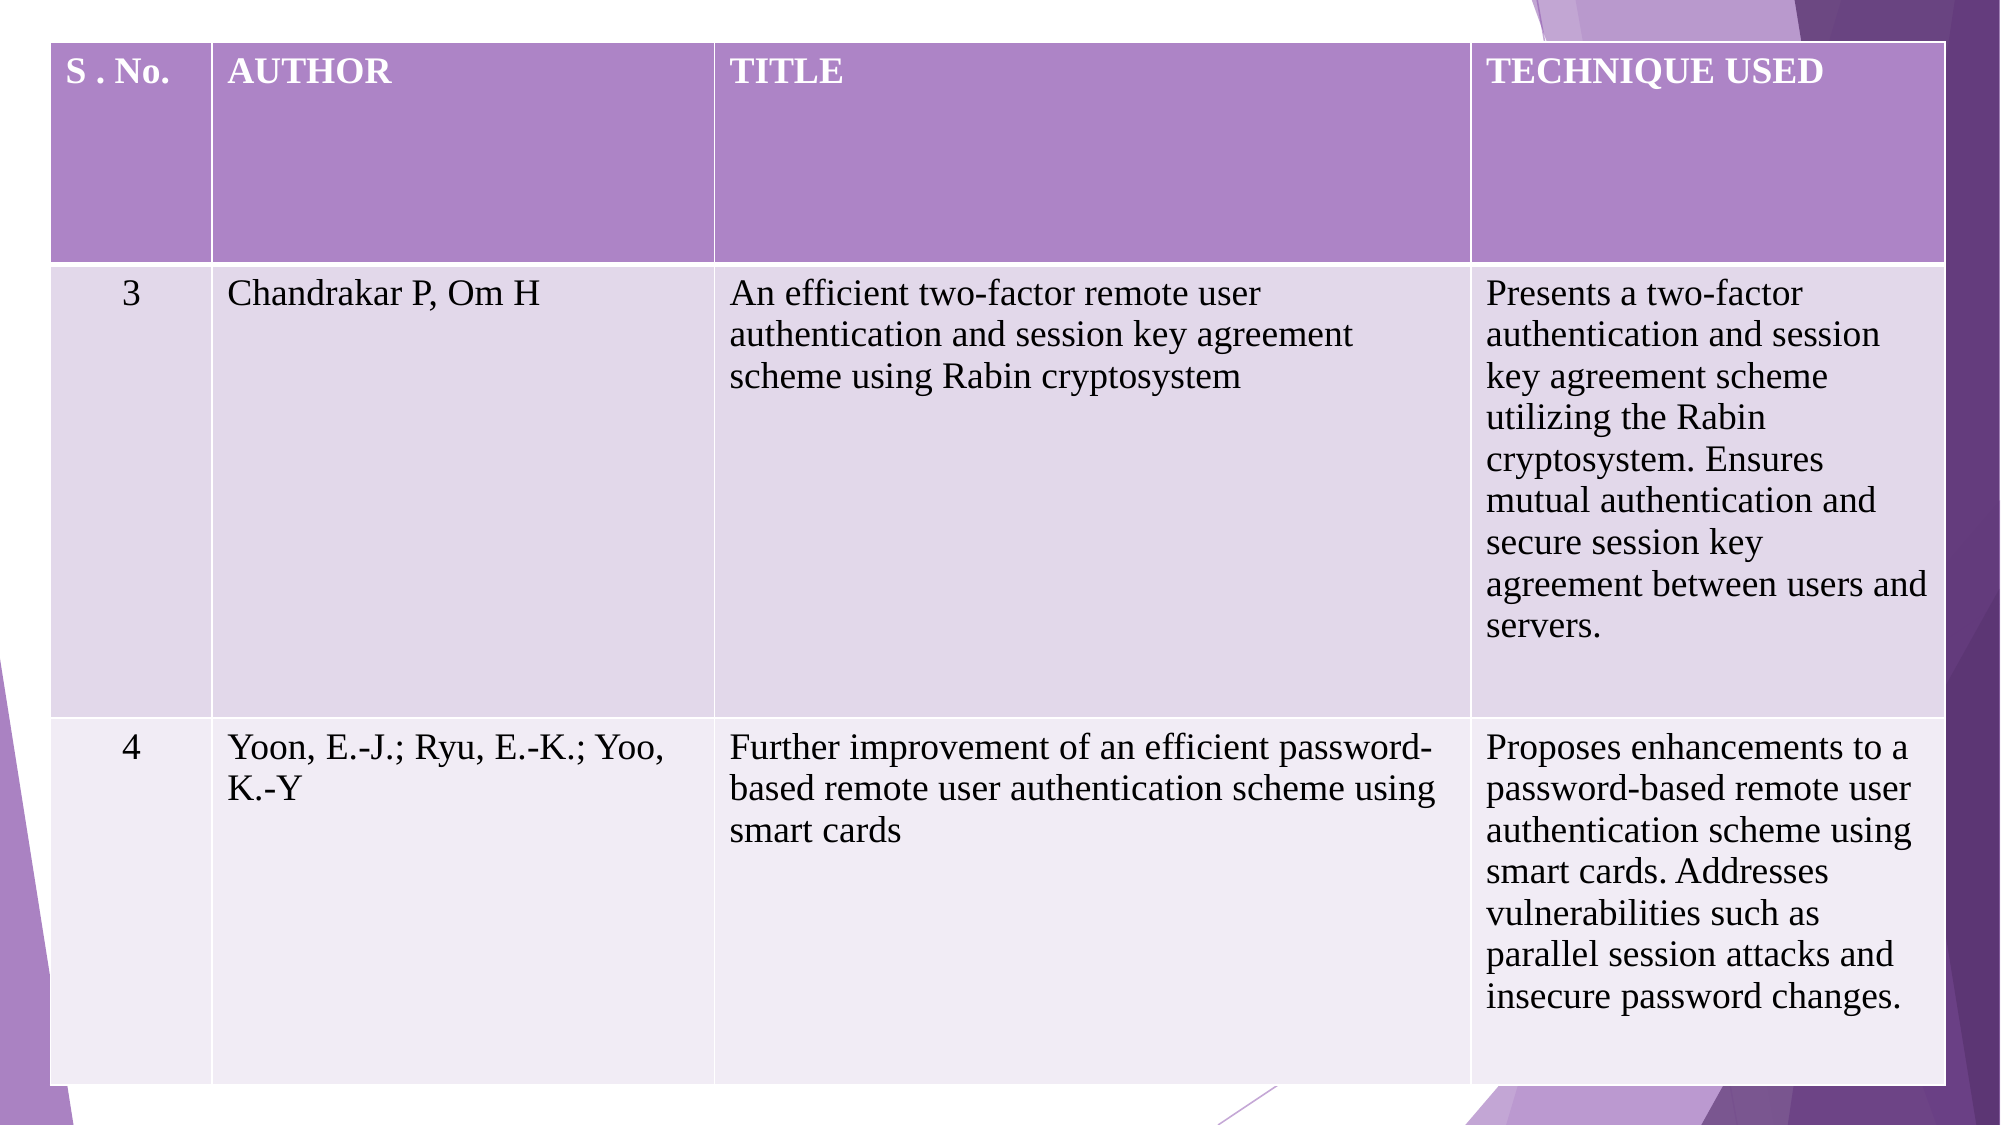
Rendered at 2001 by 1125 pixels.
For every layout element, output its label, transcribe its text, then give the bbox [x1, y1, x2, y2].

table_cell Yoon, E.-J.; Ryu, E.-K.; Yoo, K.-Y [213, 719, 714, 1084]
table_cell Proposes enhancements to a password-based remote user authentication scheme using smart cards. Addresses vulnerabilities such as parallel session attacks and insecure password changes. [1472, 719, 1944, 1084]
table_header TECHNIQUE USED [1472, 43, 1944, 262]
table_cell Presents a two-factor authentication and session key agreement scheme utilizing the Rabin cryptosystem. Ensures mutual authentication and secure session key agreement between users and servers. [1472, 267, 1944, 717]
table_header TITLE [715, 43, 1470, 262]
table_cell Chandrakar P, Om H [213, 267, 714, 717]
table_header AUTHOR [213, 43, 714, 262]
table_cell 3 [51, 267, 211, 717]
table_header S . No. [51, 43, 211, 262]
table_cell 4 [51, 719, 211, 1084]
table_cell An efficient two-factor remote user authentication and session key agreement scheme using Rabin cryptosystem [715, 267, 1470, 717]
table_cell Further improvement of an efficient password-based remote user authentication scheme using smart cards [715, 719, 1470, 1084]
